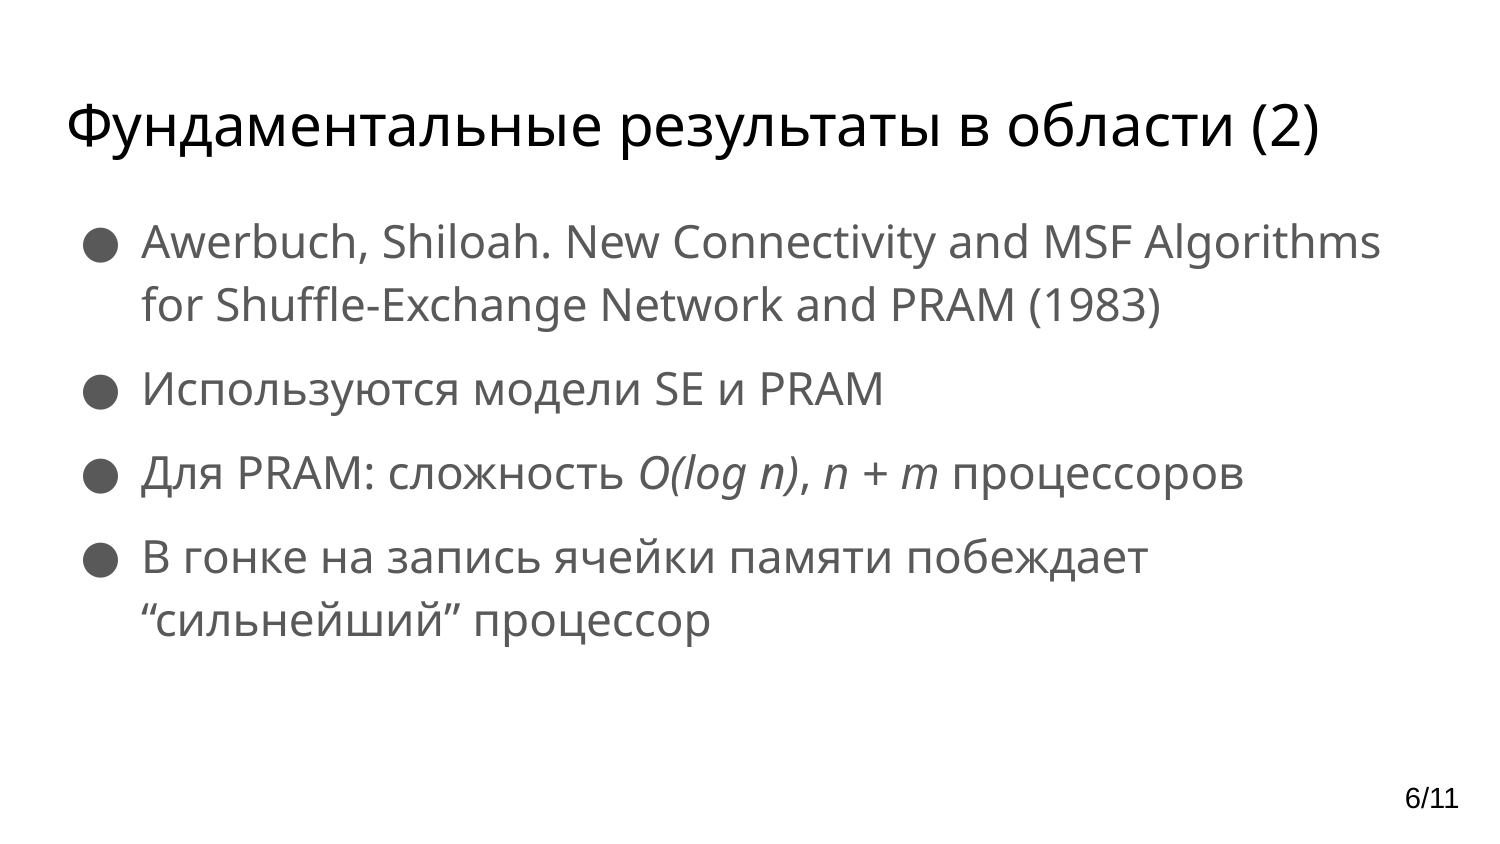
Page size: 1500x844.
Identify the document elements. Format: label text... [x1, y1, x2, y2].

list Awerbuch, Shiloah. New Connectivity and MSF Algorithms for Shuffle-Exchange Network and PRAM (1983) Используются модели SE и PRAM Для PRAM: сложность O(log n), n + m процессоров В гонке на запись ячейки памяти побеждает “сильнейший” процессор [51, 189, 1449, 796]
slide_number 6/11 [1389, 764, 1480, 830]
title Фундаментальные результаты в области (2) [51, 72, 1449, 167]
